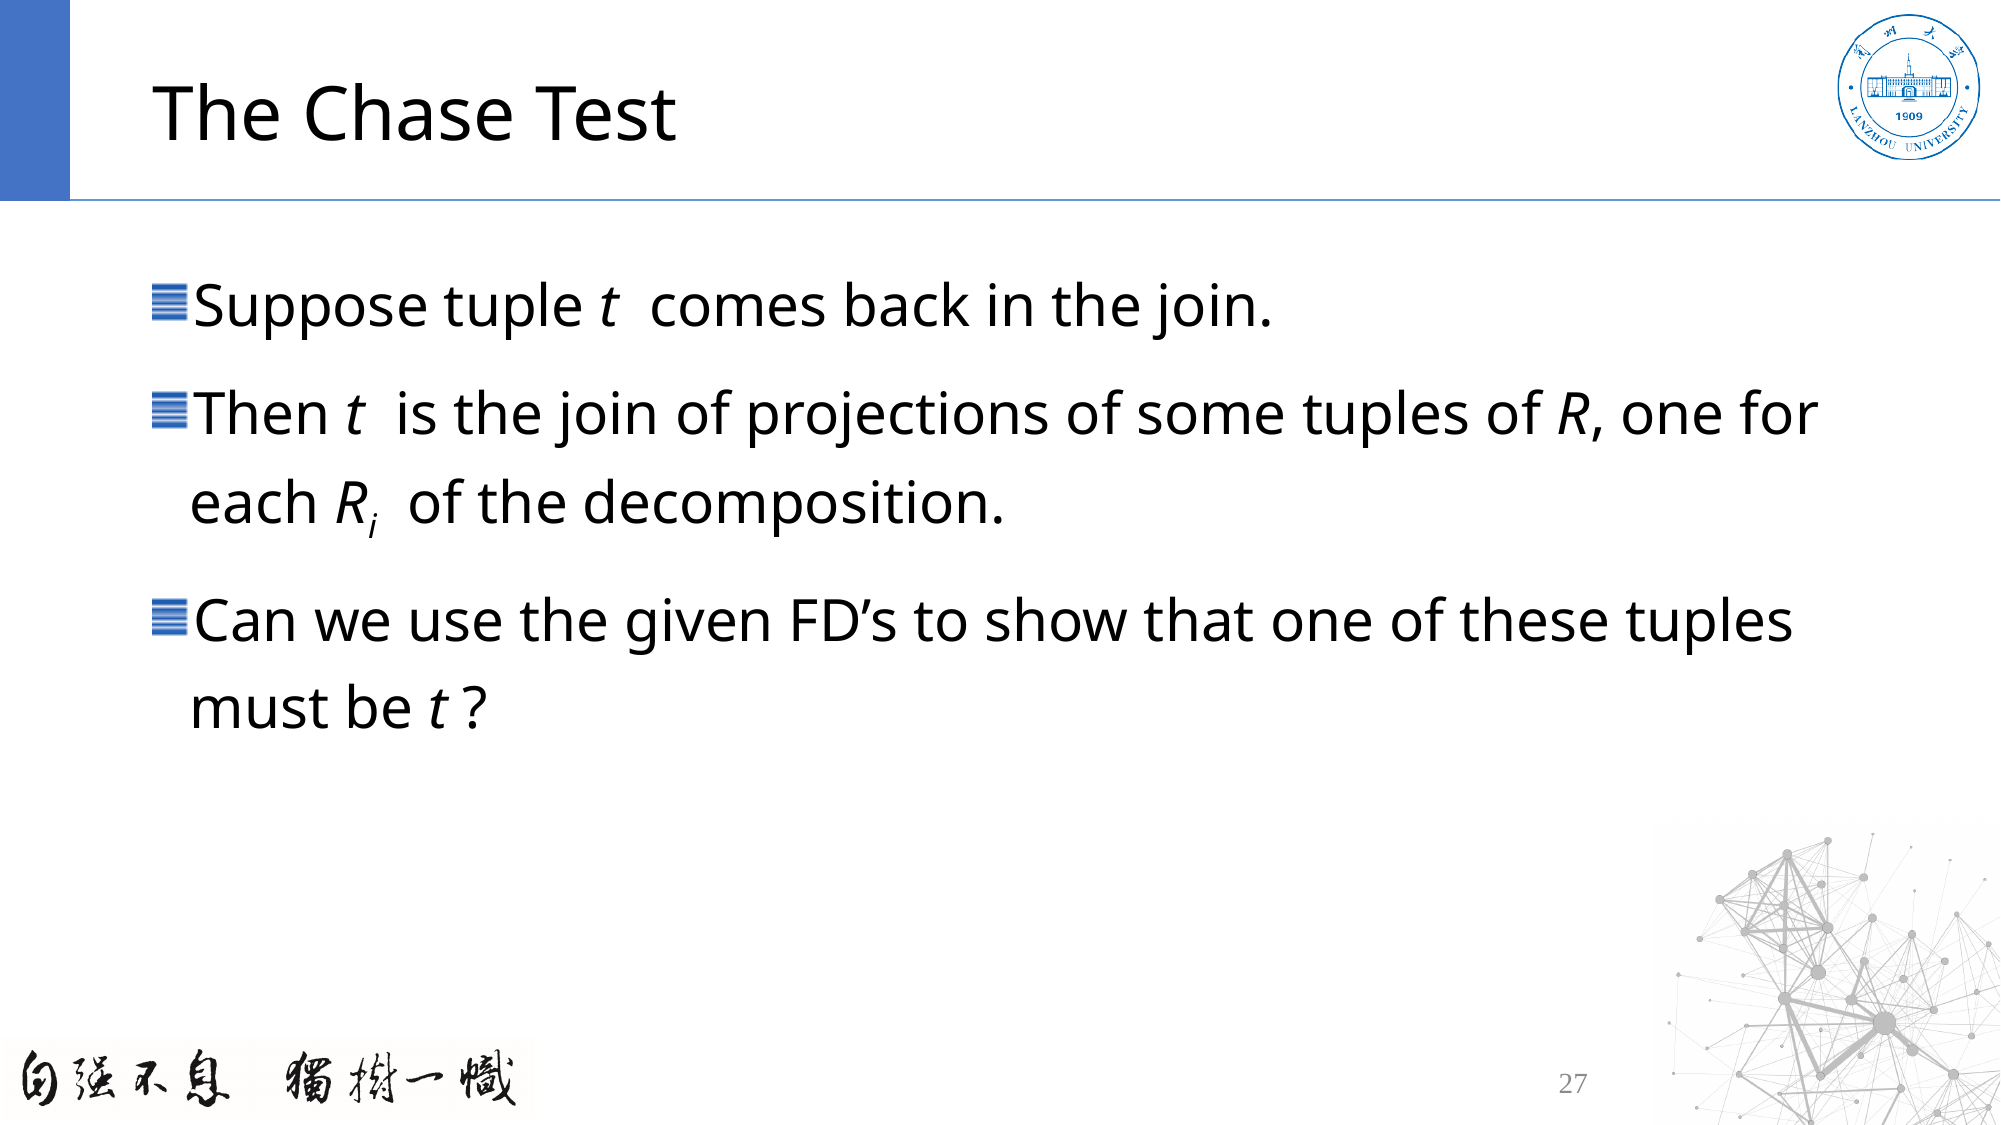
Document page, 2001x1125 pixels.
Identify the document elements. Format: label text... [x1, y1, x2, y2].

picture [1651, 817, 2001, 1125]
picture [152, 282, 194, 324]
picture [152, 390, 194, 432]
title The Chase Test [137, 33, 1863, 200]
slide_number 27 [1498, 1052, 1603, 1113]
picture [1837, 14, 1998, 160]
picture [3, 1037, 535, 1119]
list Suppose tuple t comes back in the join. Then t is the join of projections of some tuples of R, one for each Ri of the decomposition. Can we use the given FD’s to show that one of these tuples must be t ? [137, 243, 1863, 1014]
picture [152, 597, 194, 639]
